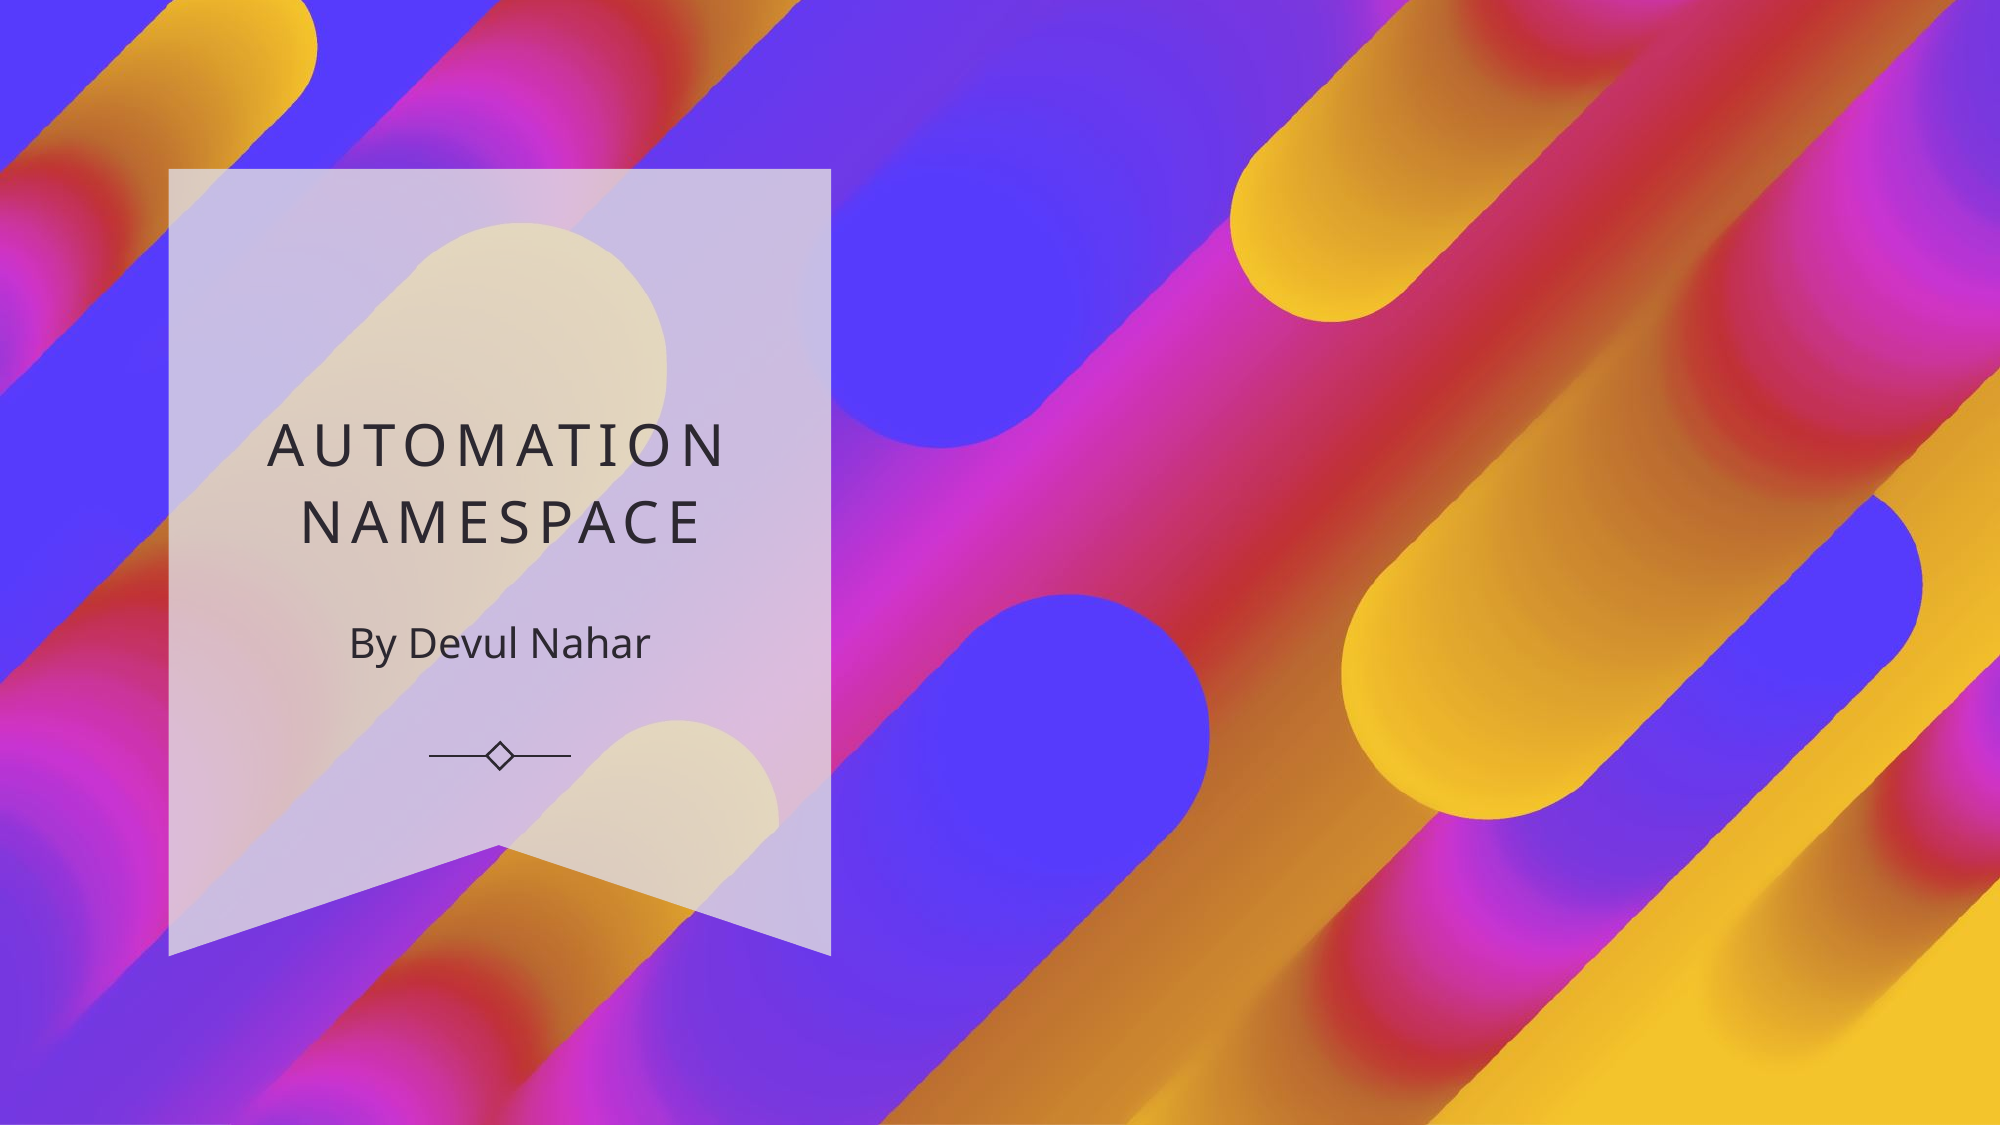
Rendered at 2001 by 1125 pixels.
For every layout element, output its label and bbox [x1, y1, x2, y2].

picture [0, 0, 2000, 1125]
text_box [428, 746, 572, 766]
